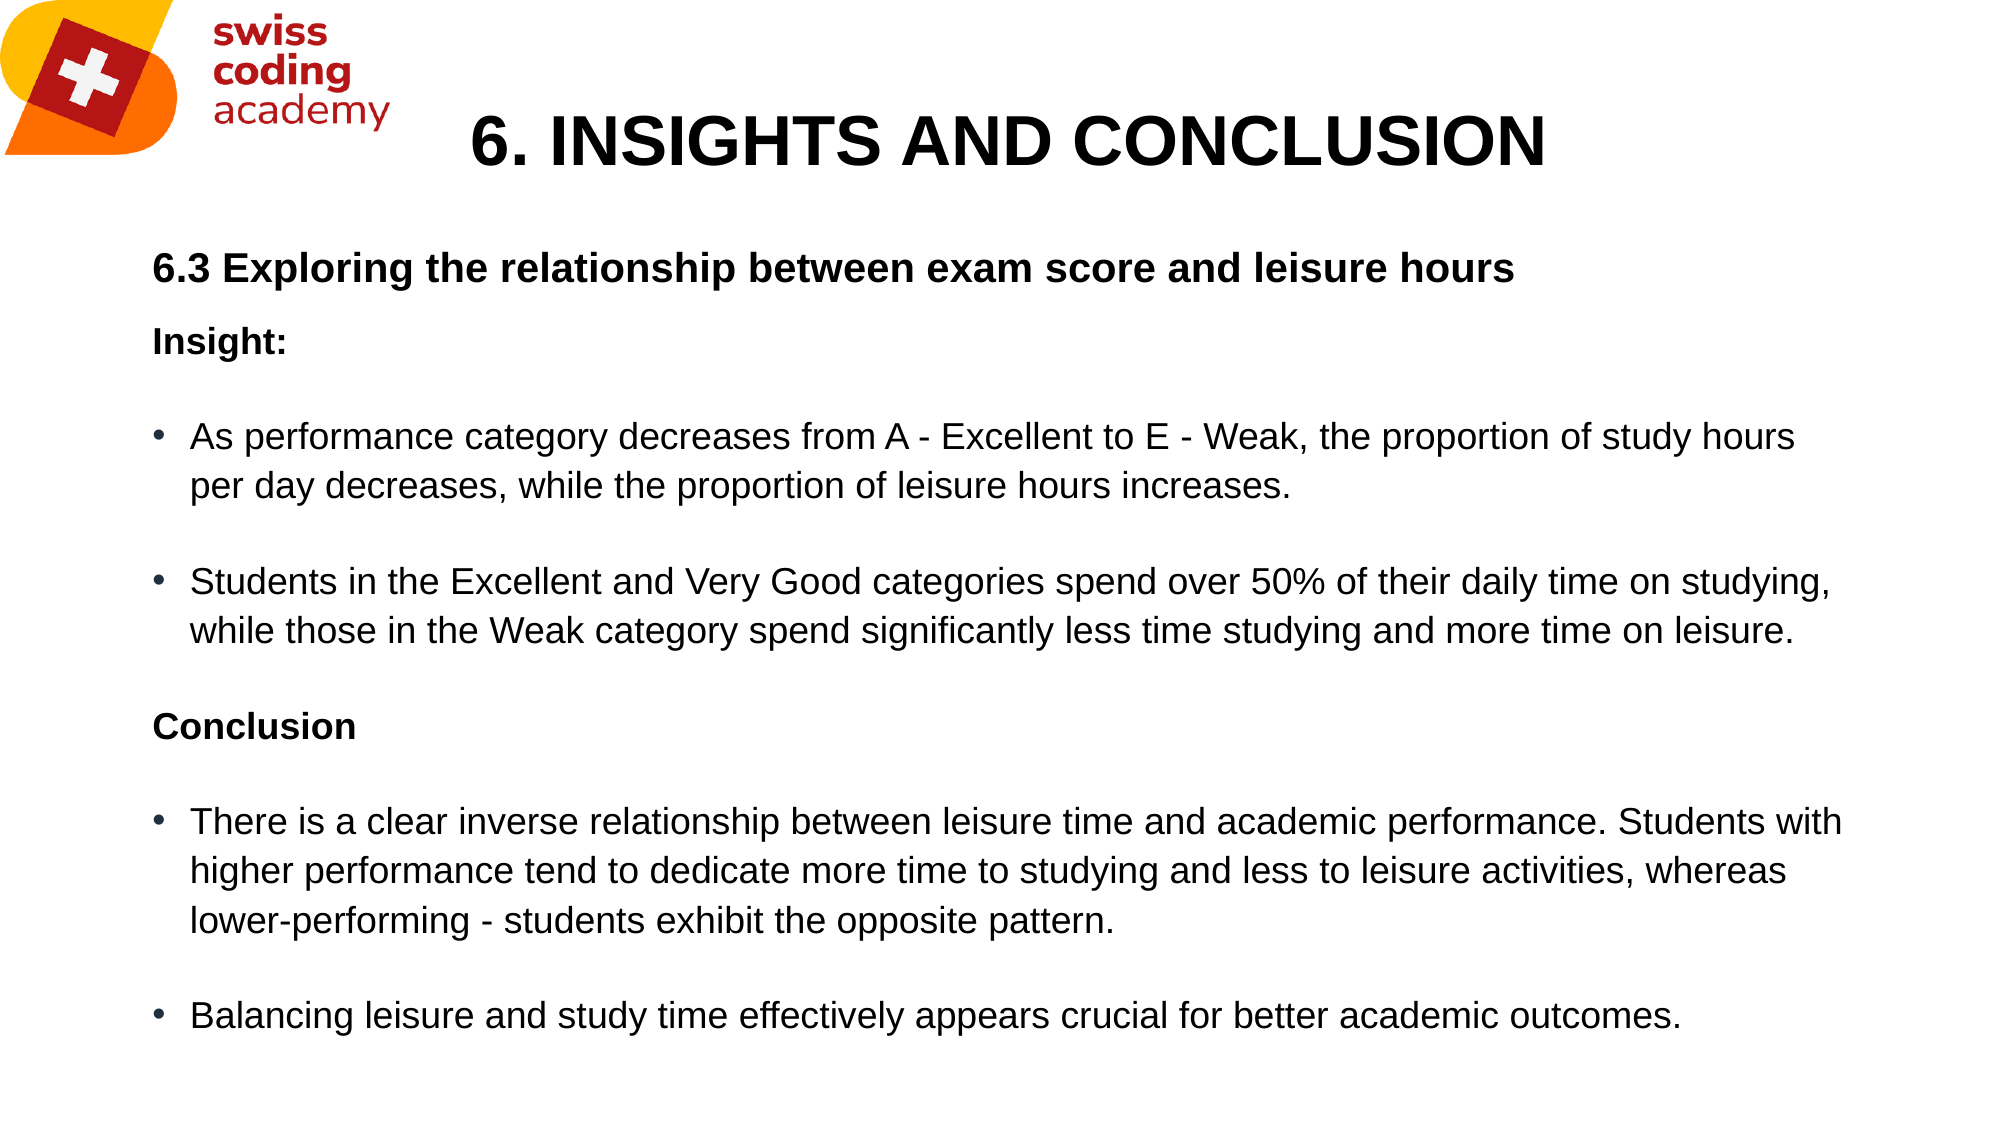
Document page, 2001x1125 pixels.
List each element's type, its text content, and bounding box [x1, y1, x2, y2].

text_box 6.3 Exploring the relationship between exam score and leisure hours Insight: As performance category decreases from A - Excellent to E - Weak, the proportion of study hours per day decreases, while the proportion of leisure hours increases. Students in the Excellent and Very Good categories spend over 50% of their daily time on studying, while those in the Weak category spend significantly less time studying and more time on leisure. Conclusion There is a clear inverse relationship between leisure time and academic performance. Students with higher performance tend to dedicate more time to studying and less to leisure activities, whereas lower-performing - students exhibit the opposite pattern. Balancing leisure and study time effectively appears crucial for better academic outcomes. [137, 228, 1863, 1066]
text_box [0, 0, 390, 155]
title 6. INSIGHTS AND CONCLUSION [137, 59, 1863, 188]
